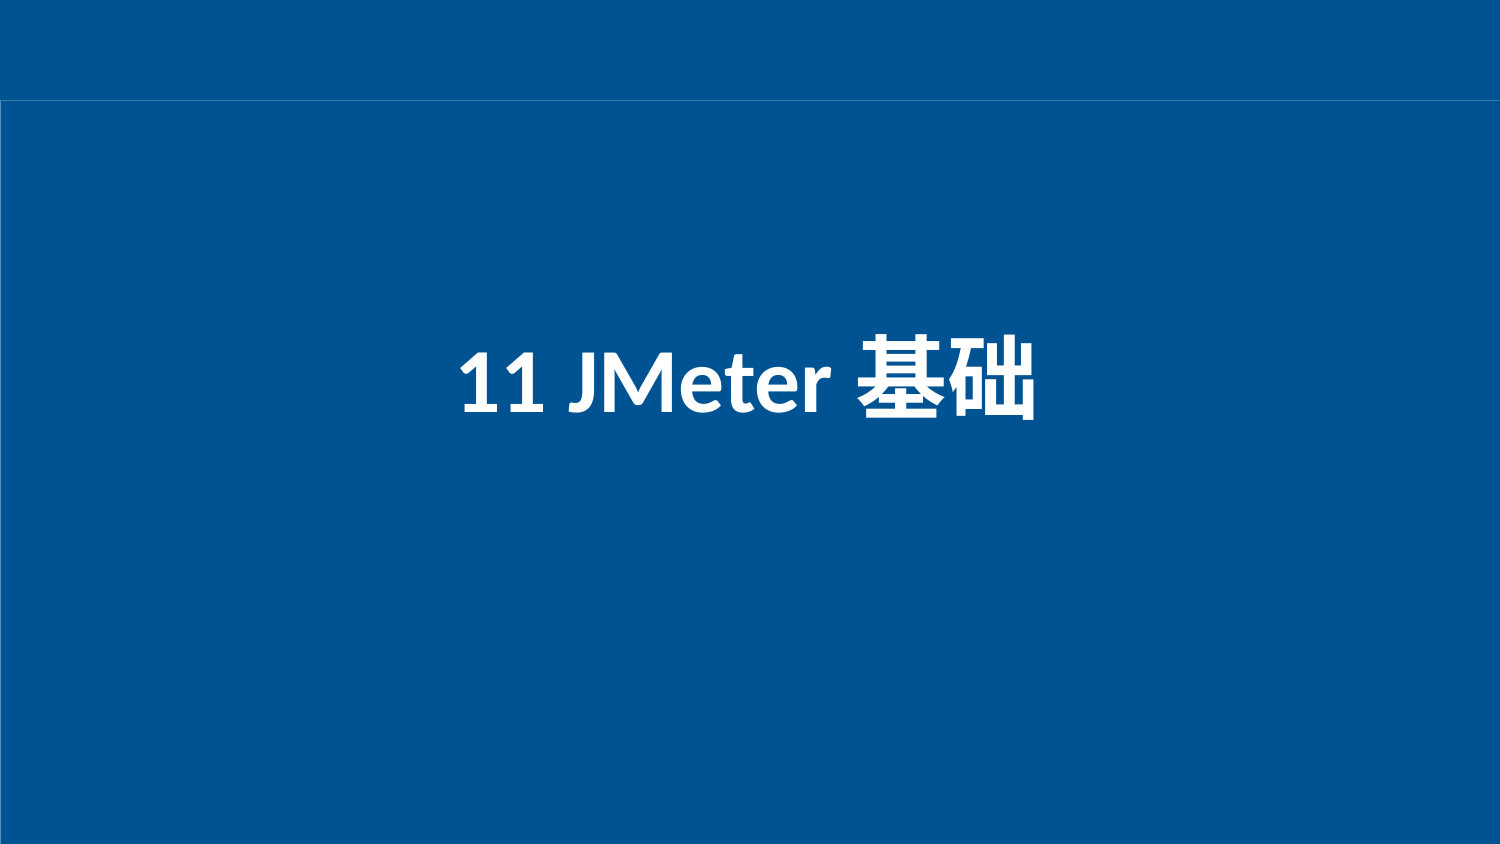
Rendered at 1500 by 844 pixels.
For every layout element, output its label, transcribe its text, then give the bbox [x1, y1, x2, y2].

title 11 JMeter基础 [91, 158, 1403, 607]
